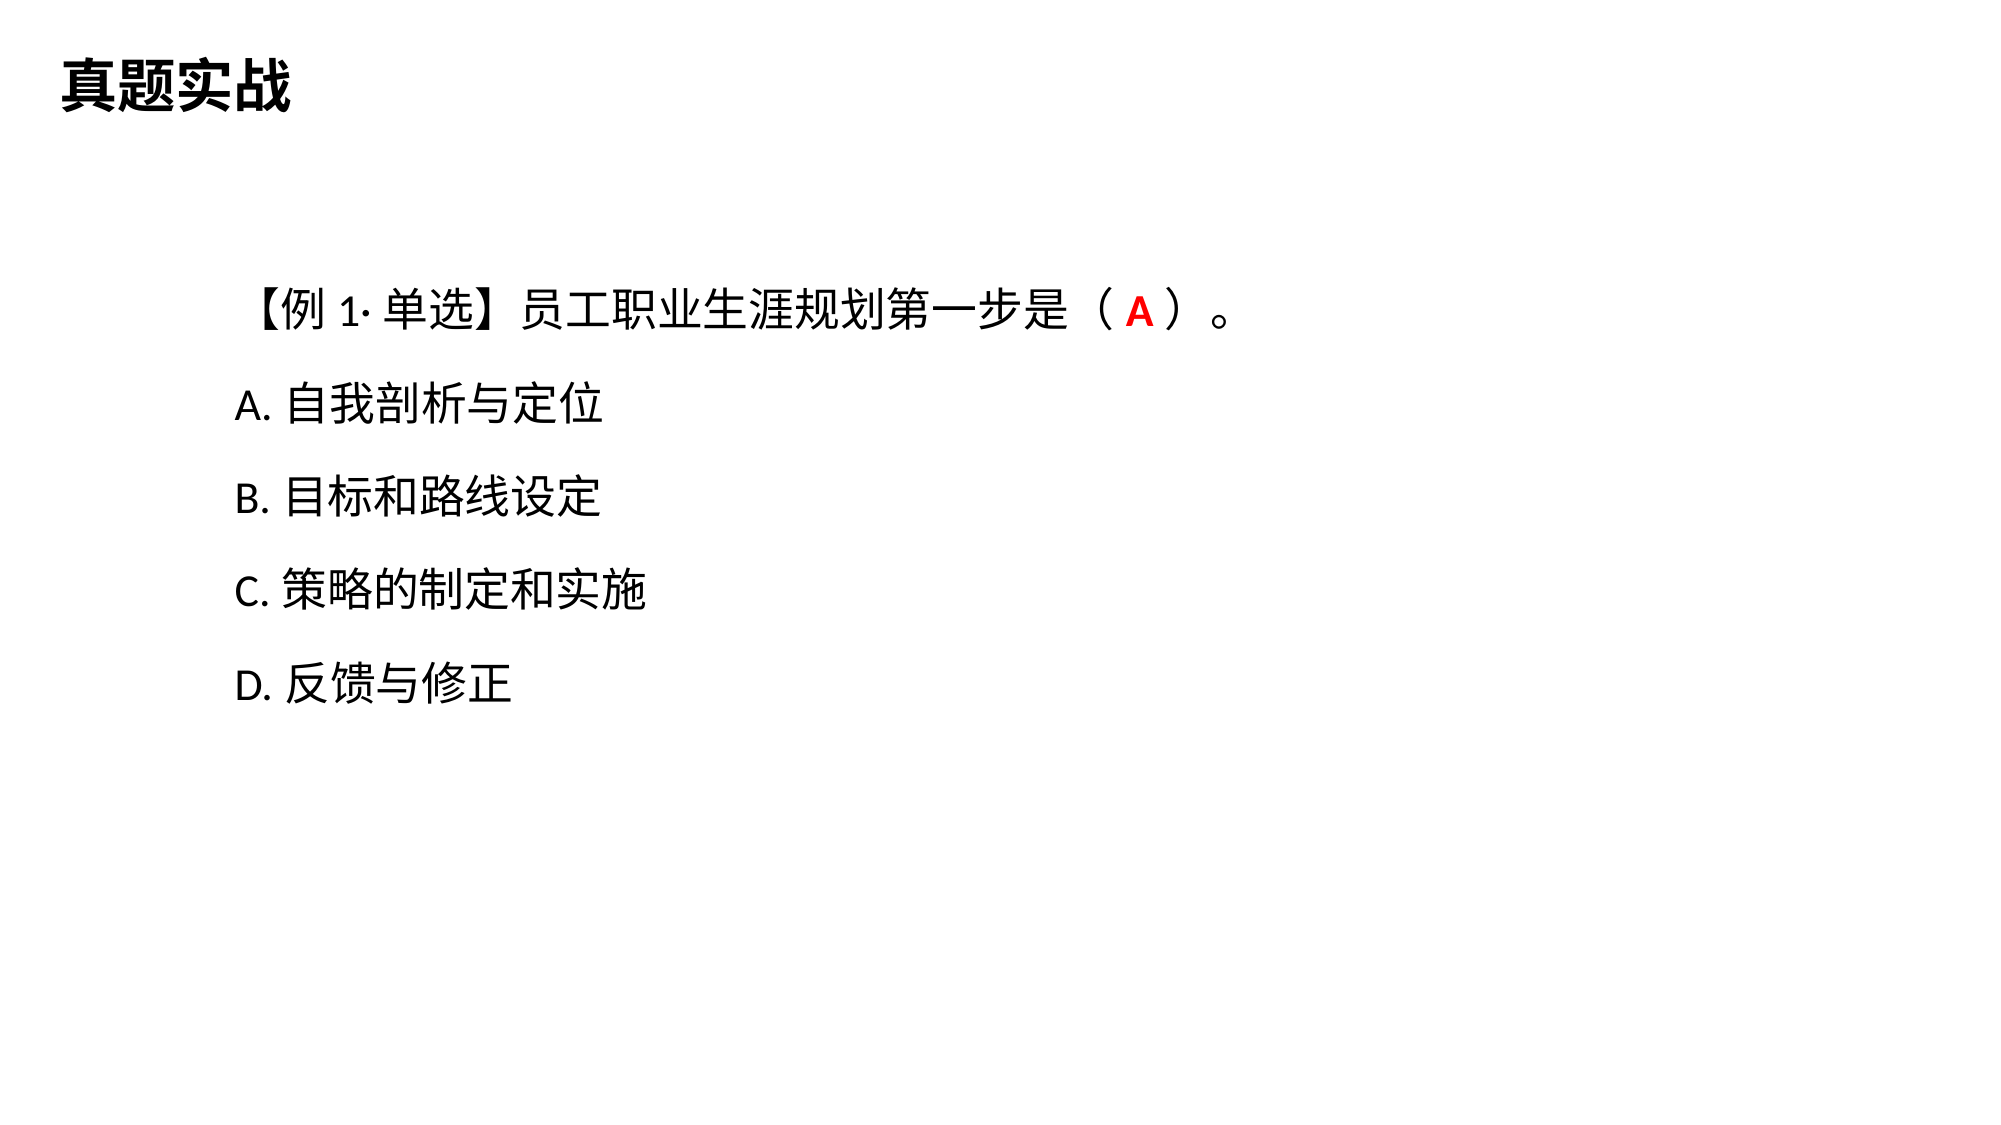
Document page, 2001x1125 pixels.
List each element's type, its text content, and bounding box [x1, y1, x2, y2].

text_box 真题实战 [44, 41, 1045, 127]
text_box 【例1·单选】员工职业生涯规划第一步是（A）。 A.自我剖析与定位 B.目标和路线设定 C.策略的制定和实施 D.反馈与修正 [144, 234, 1802, 717]
